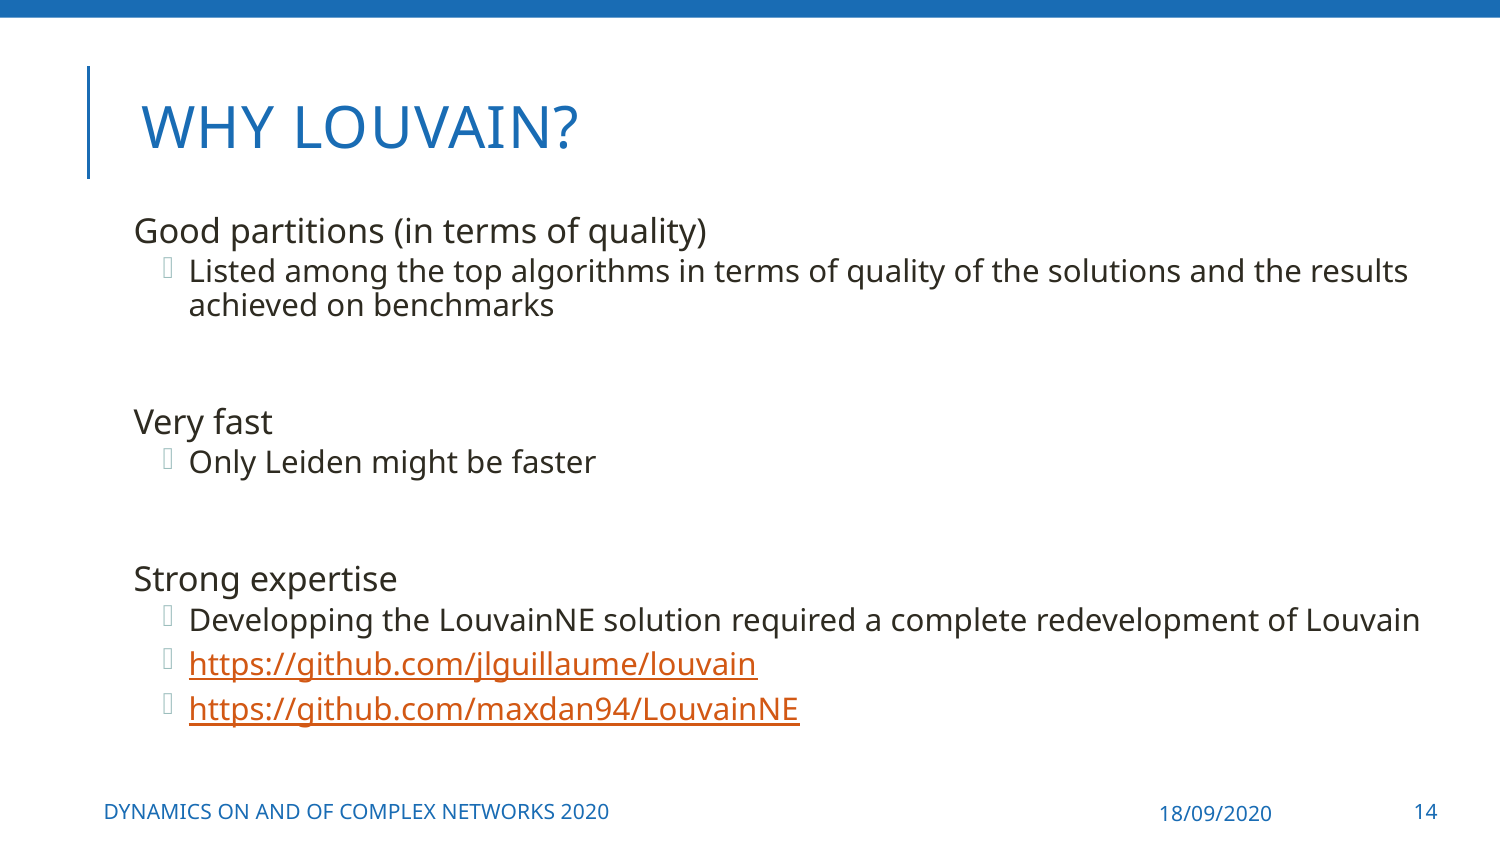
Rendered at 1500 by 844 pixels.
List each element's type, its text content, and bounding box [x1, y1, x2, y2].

list Good partitions (in terms of quality) Listed among the top algorithms in terms of quality of the solutions and the results achieved on benchmarks Very fast Only Leiden might be faster Strong expertise Developping the LouvainNE solution required a complete redevelopment of Louvain https://github.com/jlguillaume/louvain https://github.com/maxdan94/LouvainNE [126, 206, 1454, 777]
footer Dynamics On and Of Complex Networks 2020 [88, 796, 980, 830]
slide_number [1022, 796, 1288, 830]
title wHy Louvain? [126, 66, 1454, 184]
slide_number 14 [1333, 796, 1454, 830]
